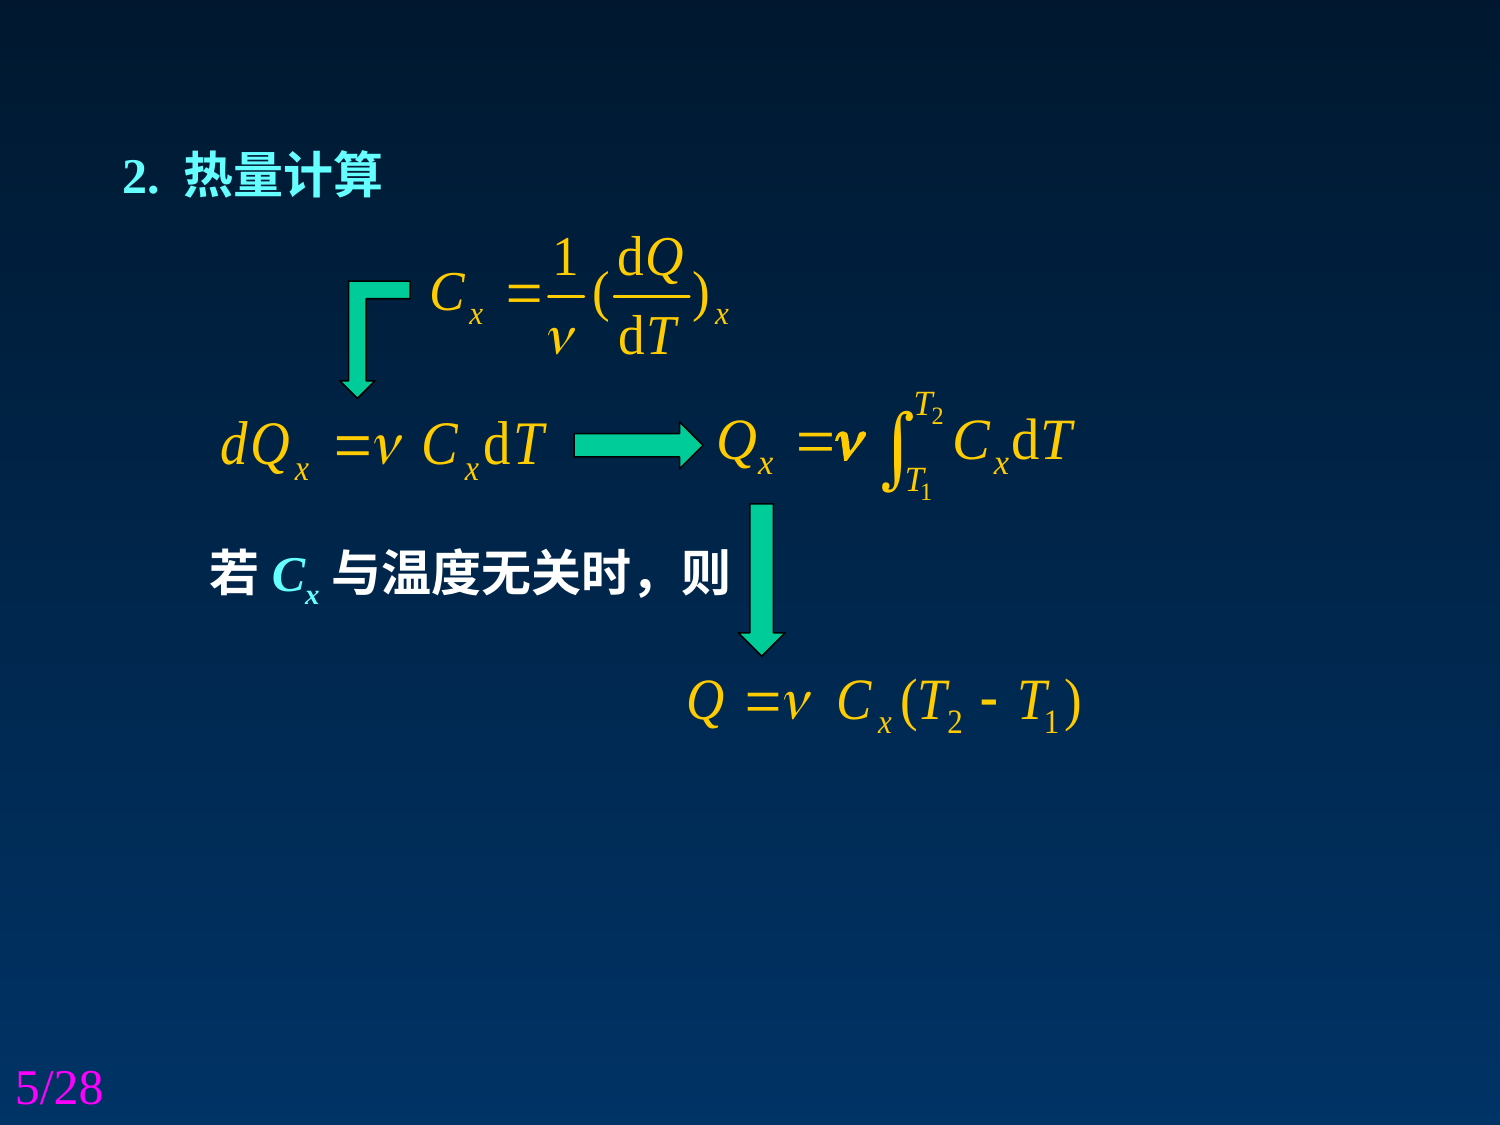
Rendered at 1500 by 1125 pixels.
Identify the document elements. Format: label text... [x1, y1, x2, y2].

text_box [574, 421, 704, 469]
text_box 5/28 [0, 1046, 350, 1125]
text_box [210, 402, 563, 493]
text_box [679, 655, 1092, 751]
text_box [738, 512, 786, 654]
text_box [339, 281, 411, 399]
text_box 若Cx与温度无关时，则 [195, 534, 749, 618]
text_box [714, 384, 1082, 505]
text_box 2. 热量计算 [107, 135, 446, 211]
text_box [422, 221, 739, 364]
